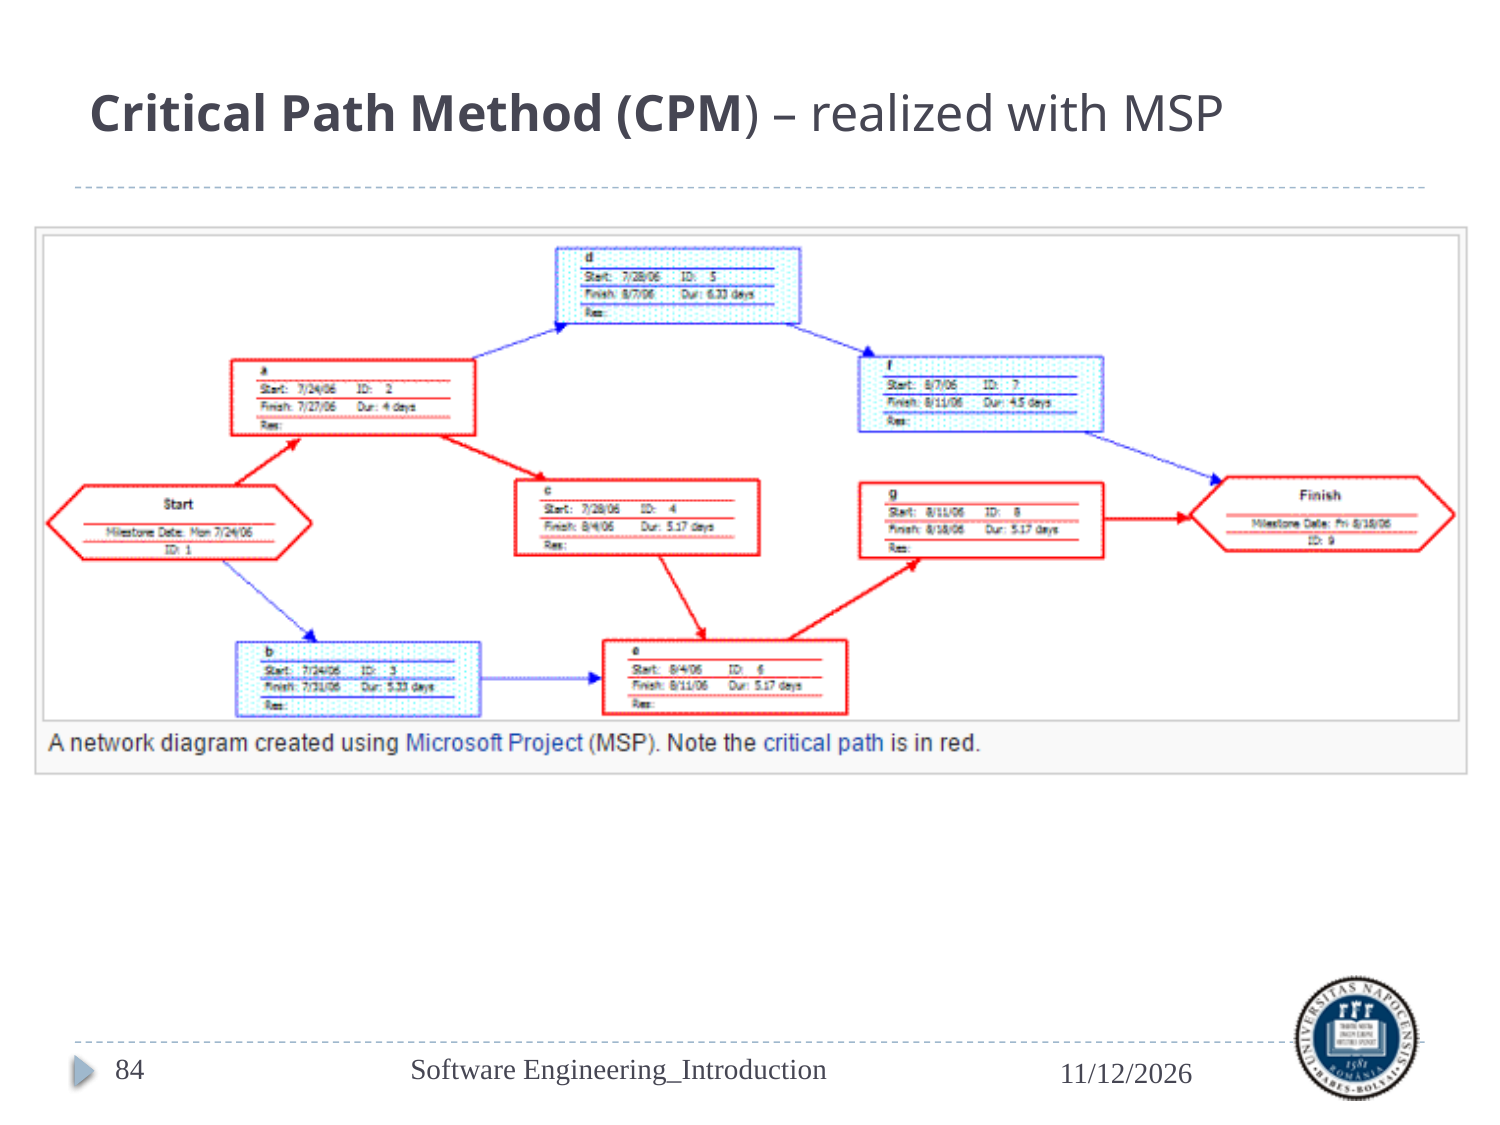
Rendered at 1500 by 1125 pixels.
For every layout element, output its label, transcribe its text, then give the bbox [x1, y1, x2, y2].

picture [29, 219, 1478, 788]
title Critical Path Method (CPM) – realized with MSP [75, 37, 1425, 149]
footer Software Engineering_Introduction [395, 1042, 1051, 1103]
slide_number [1045, 1046, 1421, 1107]
picture [1293, 975, 1420, 1046]
slide_number 84 [100, 1042, 313, 1103]
